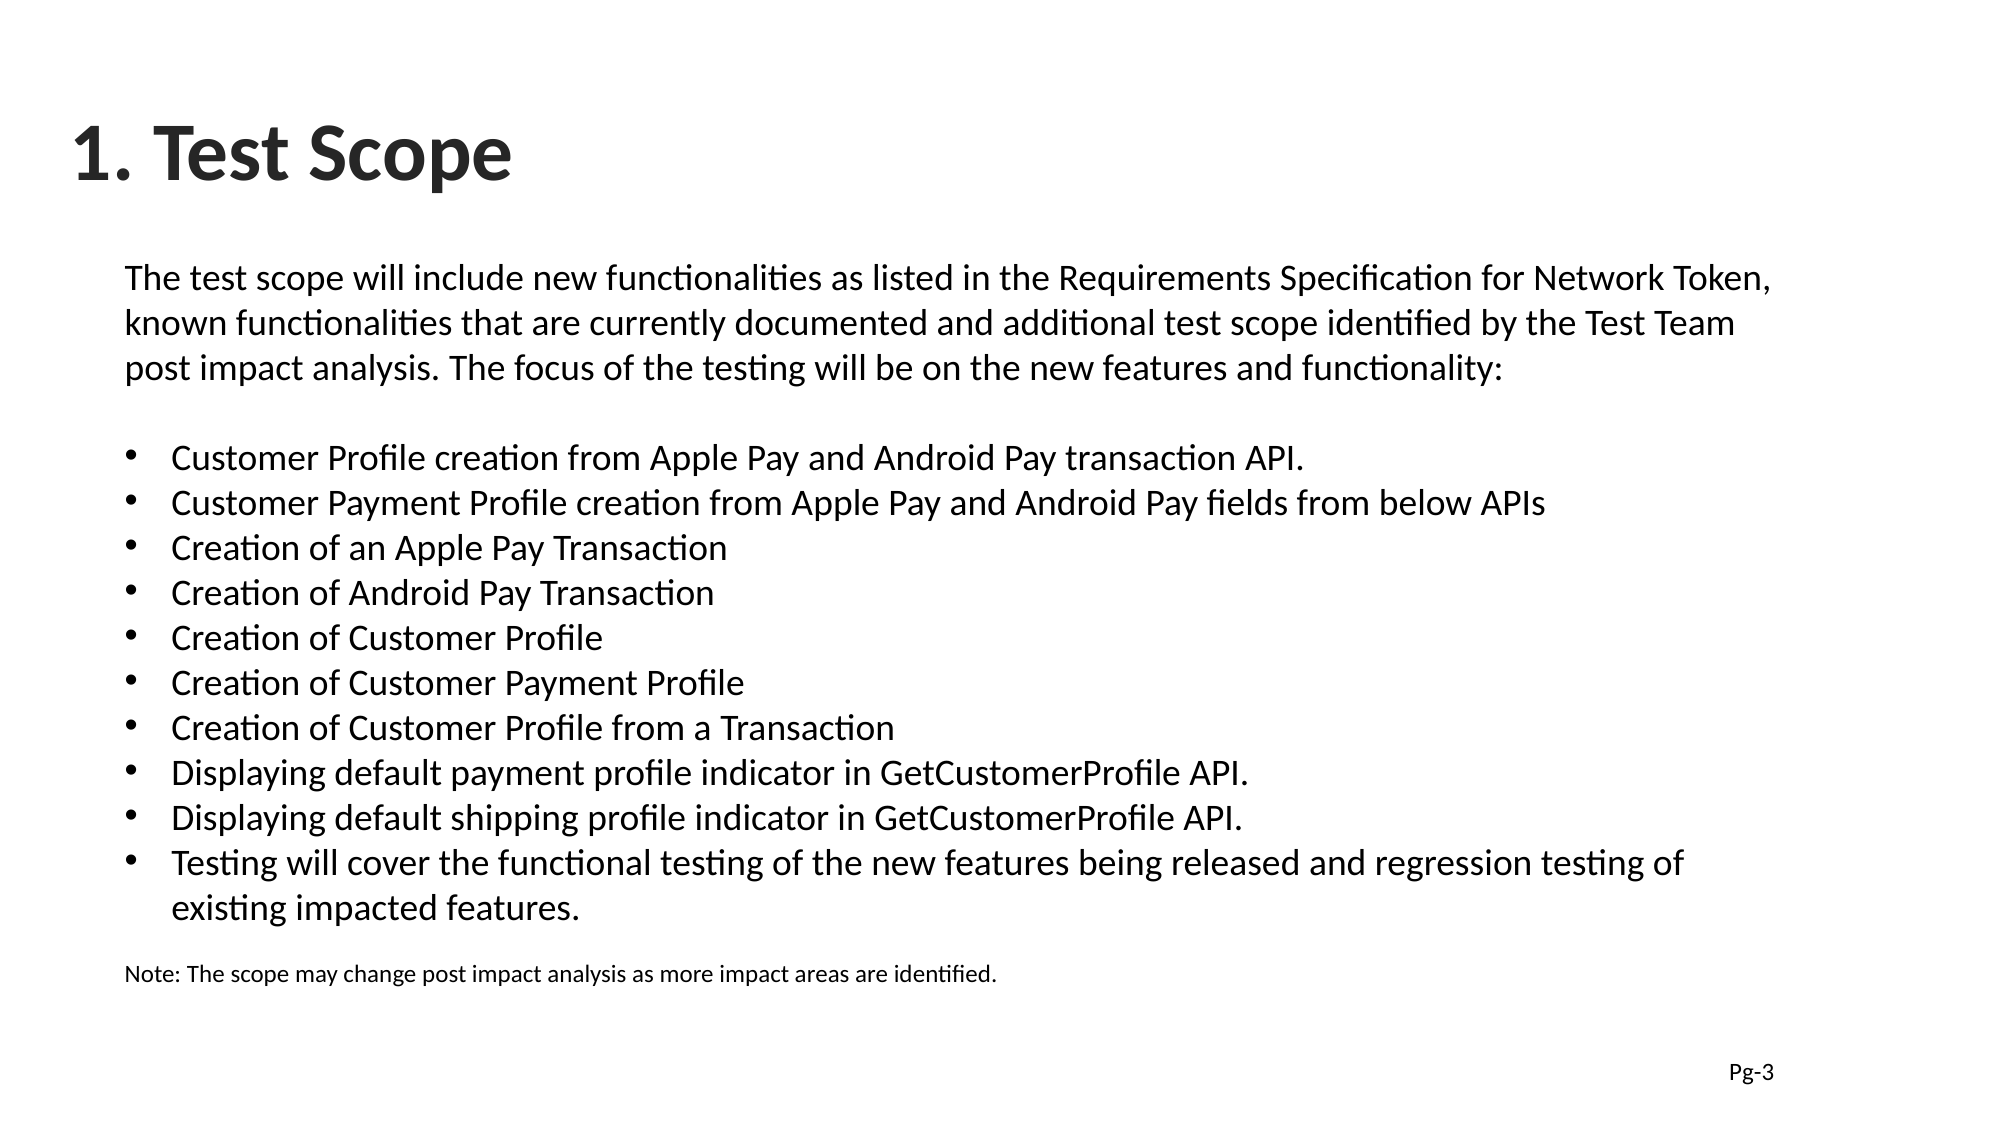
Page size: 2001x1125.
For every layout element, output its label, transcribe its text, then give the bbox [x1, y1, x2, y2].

text_box Pg-3 [1714, 1047, 1830, 1093]
text_box The test scope will include new functionalities as listed in the Requirements Specification for Network Token, known functionalities that are currently documented and additional test scope identified by the Test Team post impact analysis. The focus of the testing will be on the new features and functionality: Customer Profile creation from Apple Pay and Android Pay transaction API. Customer Payment Profile creation from Apple Pay and Android Pay fields from below APIs Creation of an Apple Pay Transaction Creation of Android Pay Transaction Creation of Customer Profile Creation of Customer Payment Profile Creation of Customer Profile from a Transaction Displaying default payment profile indicator in GetCustomerProfile API. Displaying default shipping profile indicator in GetCustomerProfile API. Testing will cover the functional testing of the new features being released and regression testing of existing impacted features. Note: The scope may change post impact analysis as more impact areas are identified. [109, 245, 1792, 995]
text_box 1. Test Scope [54, 89, 530, 205]
